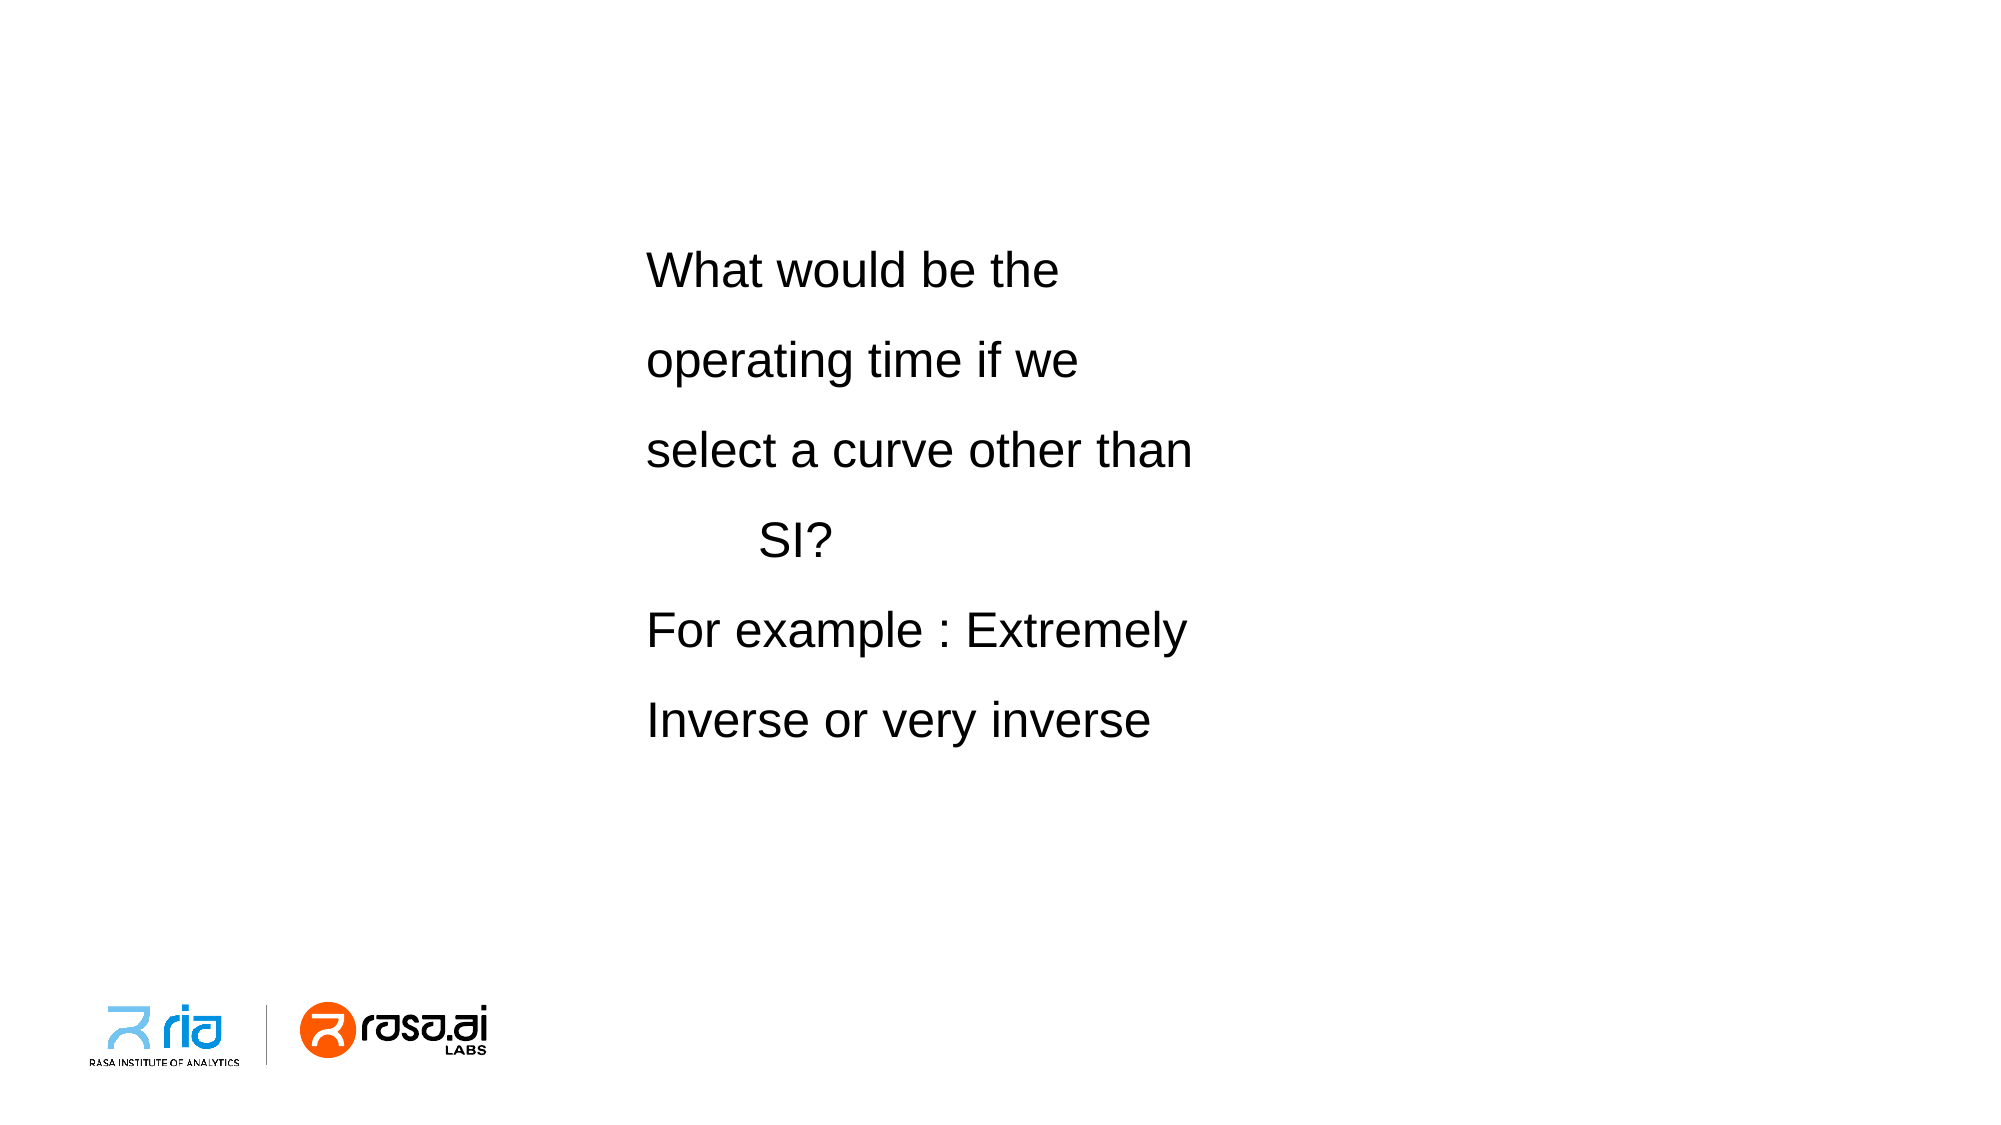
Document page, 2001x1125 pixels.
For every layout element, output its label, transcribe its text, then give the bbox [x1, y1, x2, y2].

text_box What would be the operating time if we select a curve other than SI? For example : Extremely Inverse or very inverse [631, 200, 1448, 755]
picture [78, 992, 250, 1078]
